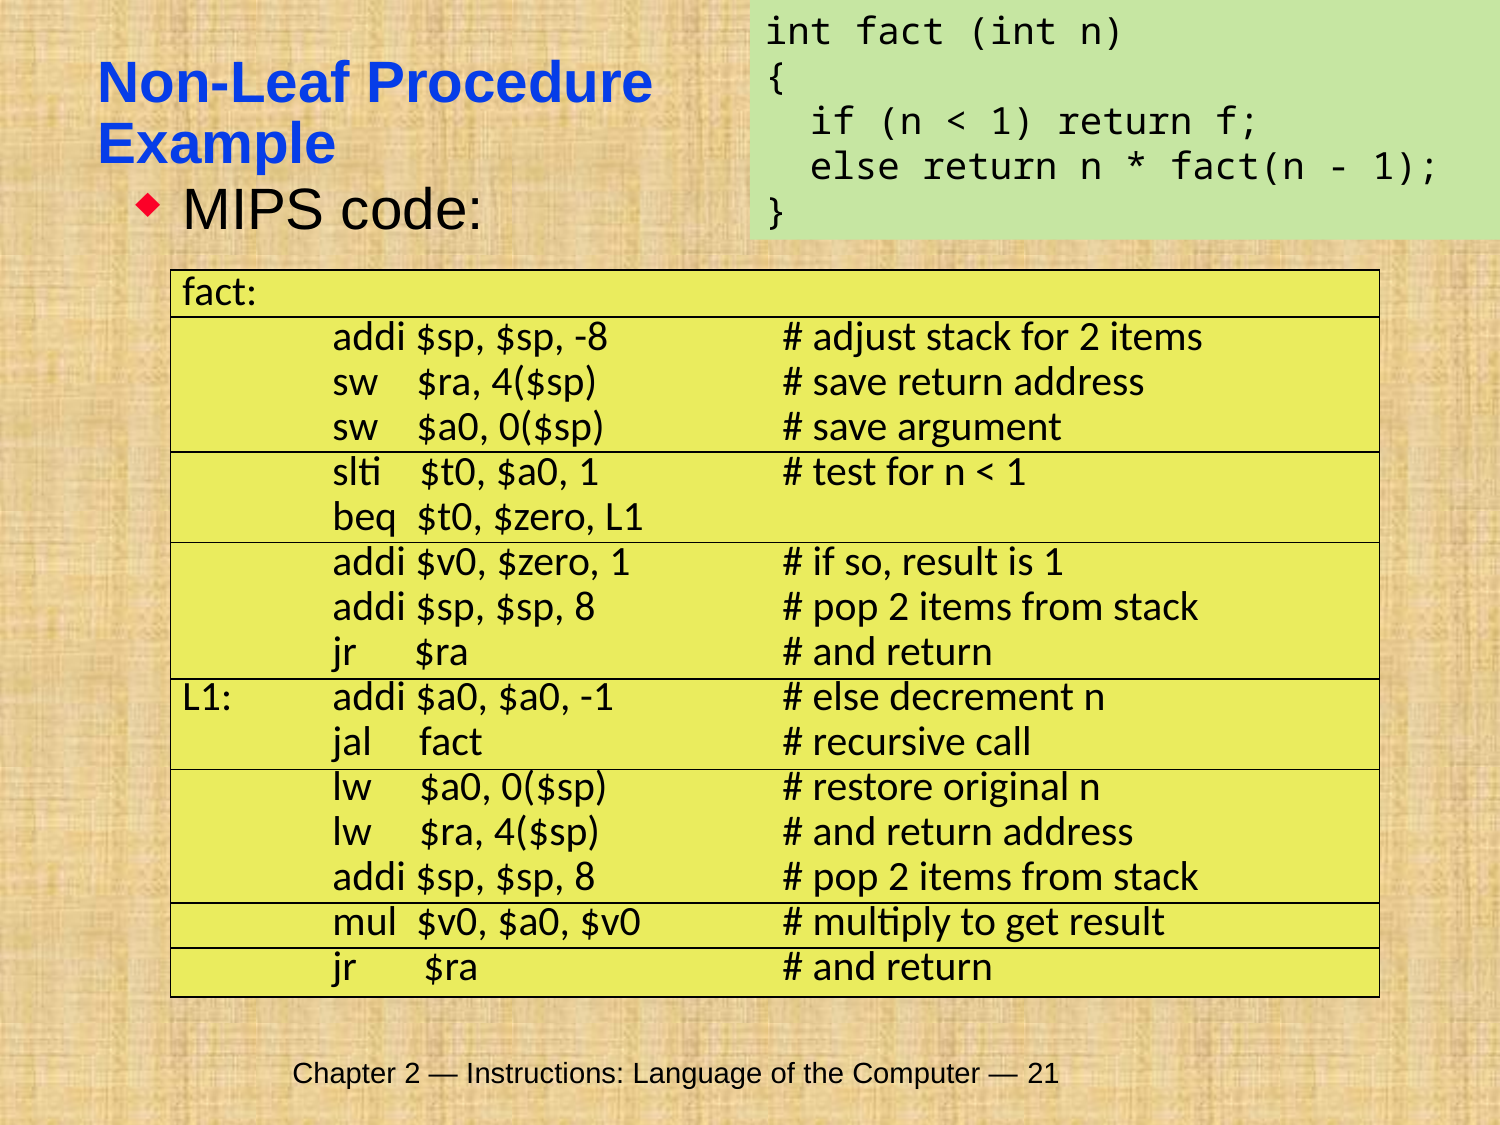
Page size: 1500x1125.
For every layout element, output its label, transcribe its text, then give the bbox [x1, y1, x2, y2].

title Non-Leaf Procedure Example [86, 49, 749, 182]
footer Chapter 2 — Instructions: Language of the Computer — 21 [277, 1046, 1471, 1106]
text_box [170, 270, 1380, 998]
picture [0, 0, 1500, 1125]
text_box int fact (int n) { if (n < 1) return f; else return n * fact(n - 1); } [749, 0, 1500, 240]
list MIPS code: fact: addi $sp, $sp, -8 # adjust stack for 2 items sw $ra, 4($sp) # save return address sw $a0, 0($sp) # save argument slti $t0, $a0, 1 # test for n < 1 beq $t0, $zero, L1 addi $v0, $zero, 1 # if so, result is 1 addi $sp, $sp, 8 # pop 2 items from stack jr $ra # and return L1: addi $a0, $a0, -1 # else decrement n jal fact # recursive call lw $a0, 0($sp) # restore original n lw $ra, 4($sp) # and return address addi $sp, $sp, 8 # pop 2 items from stack mul $v0, $a0, $v0 # multiply to get result jr $ra # and return [124, 174, 1463, 1008]
